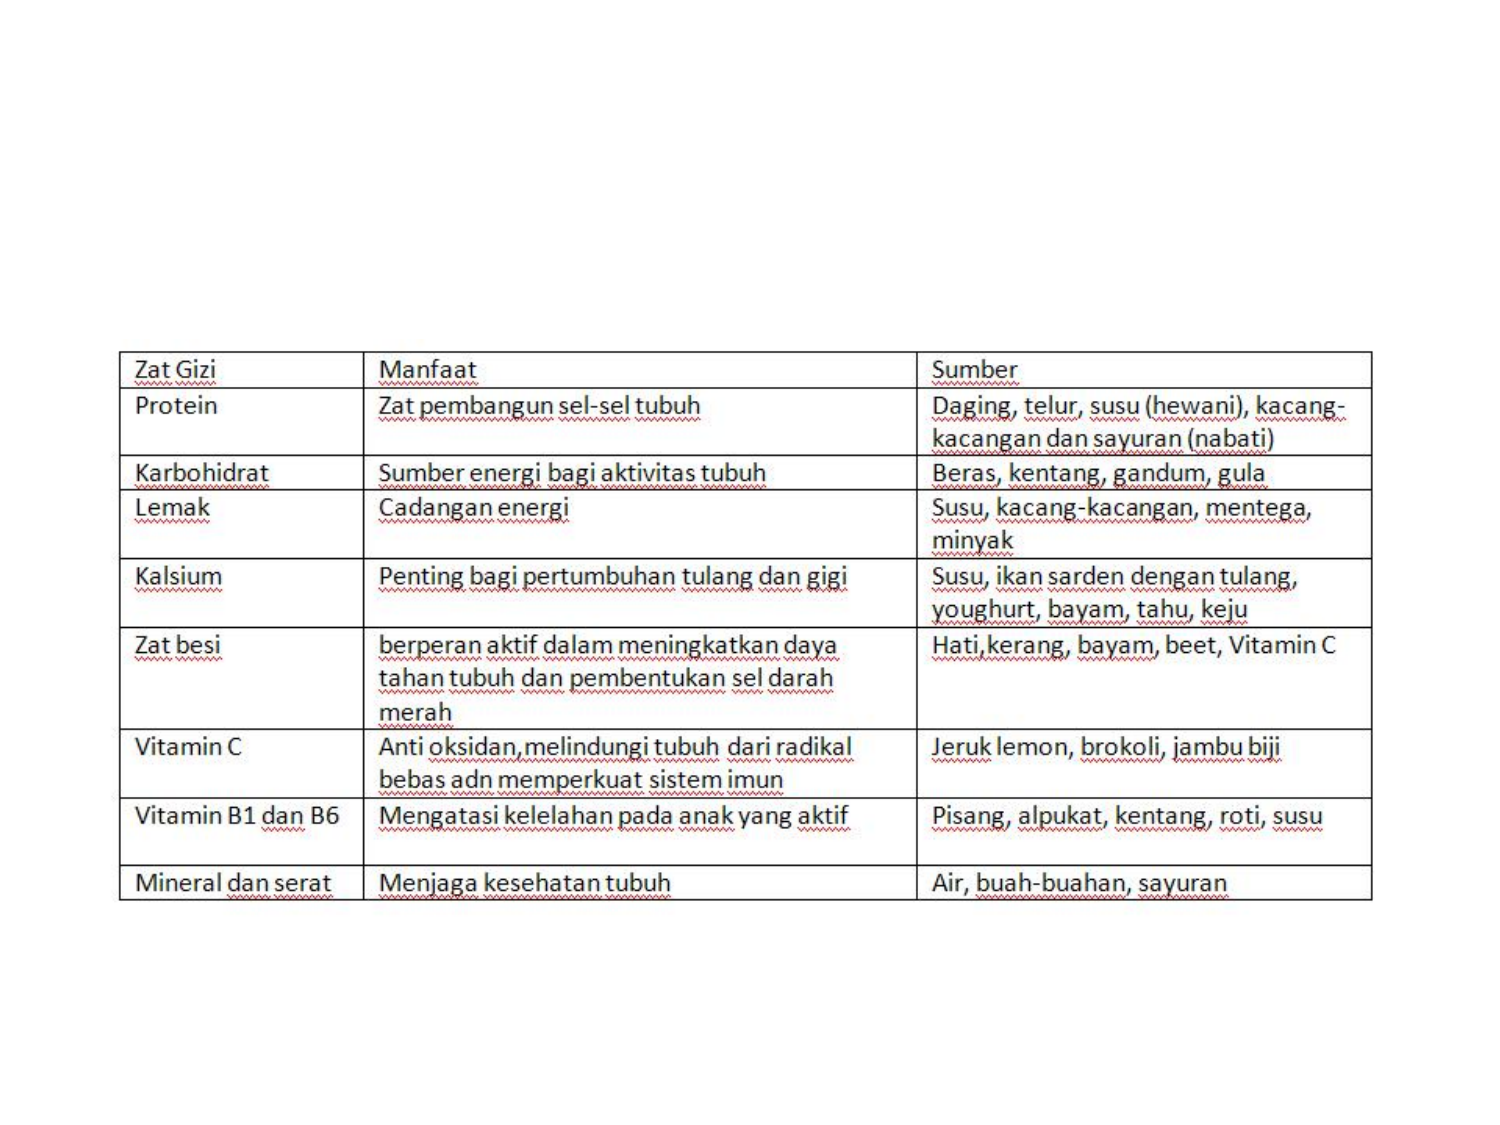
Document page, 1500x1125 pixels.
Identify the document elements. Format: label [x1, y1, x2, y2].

list [98, 338, 1401, 929]
